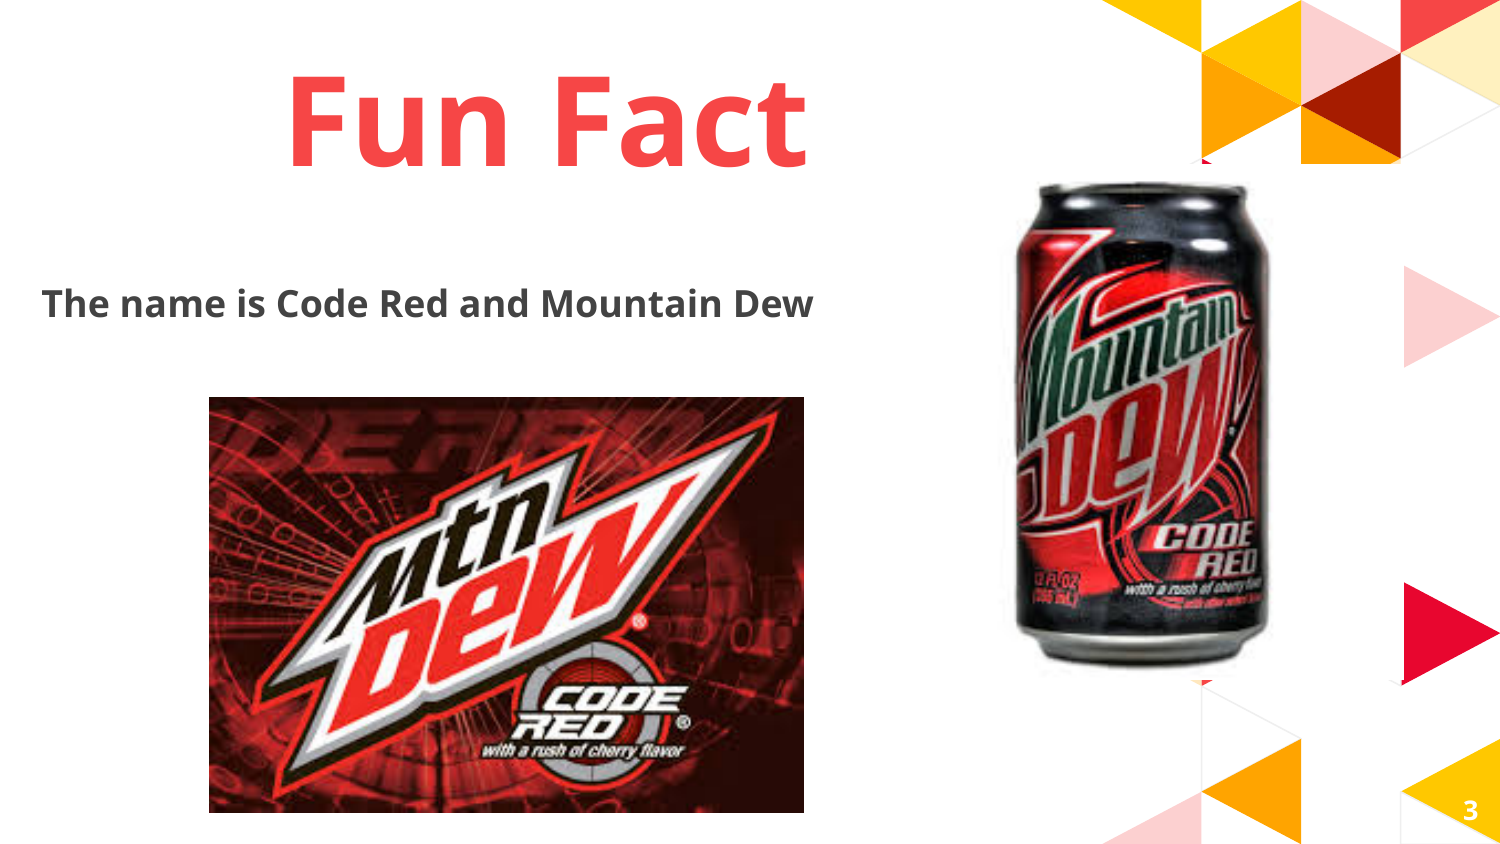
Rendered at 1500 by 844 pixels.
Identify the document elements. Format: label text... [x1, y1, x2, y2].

title Fun Fact [267, 50, 916, 207]
slide_number ‹#› [1403, 779, 1494, 844]
picture [209, 396, 804, 813]
subtitle The name is Code Red and Mountain Dew [26, 264, 902, 689]
picture [888, 164, 1404, 680]
